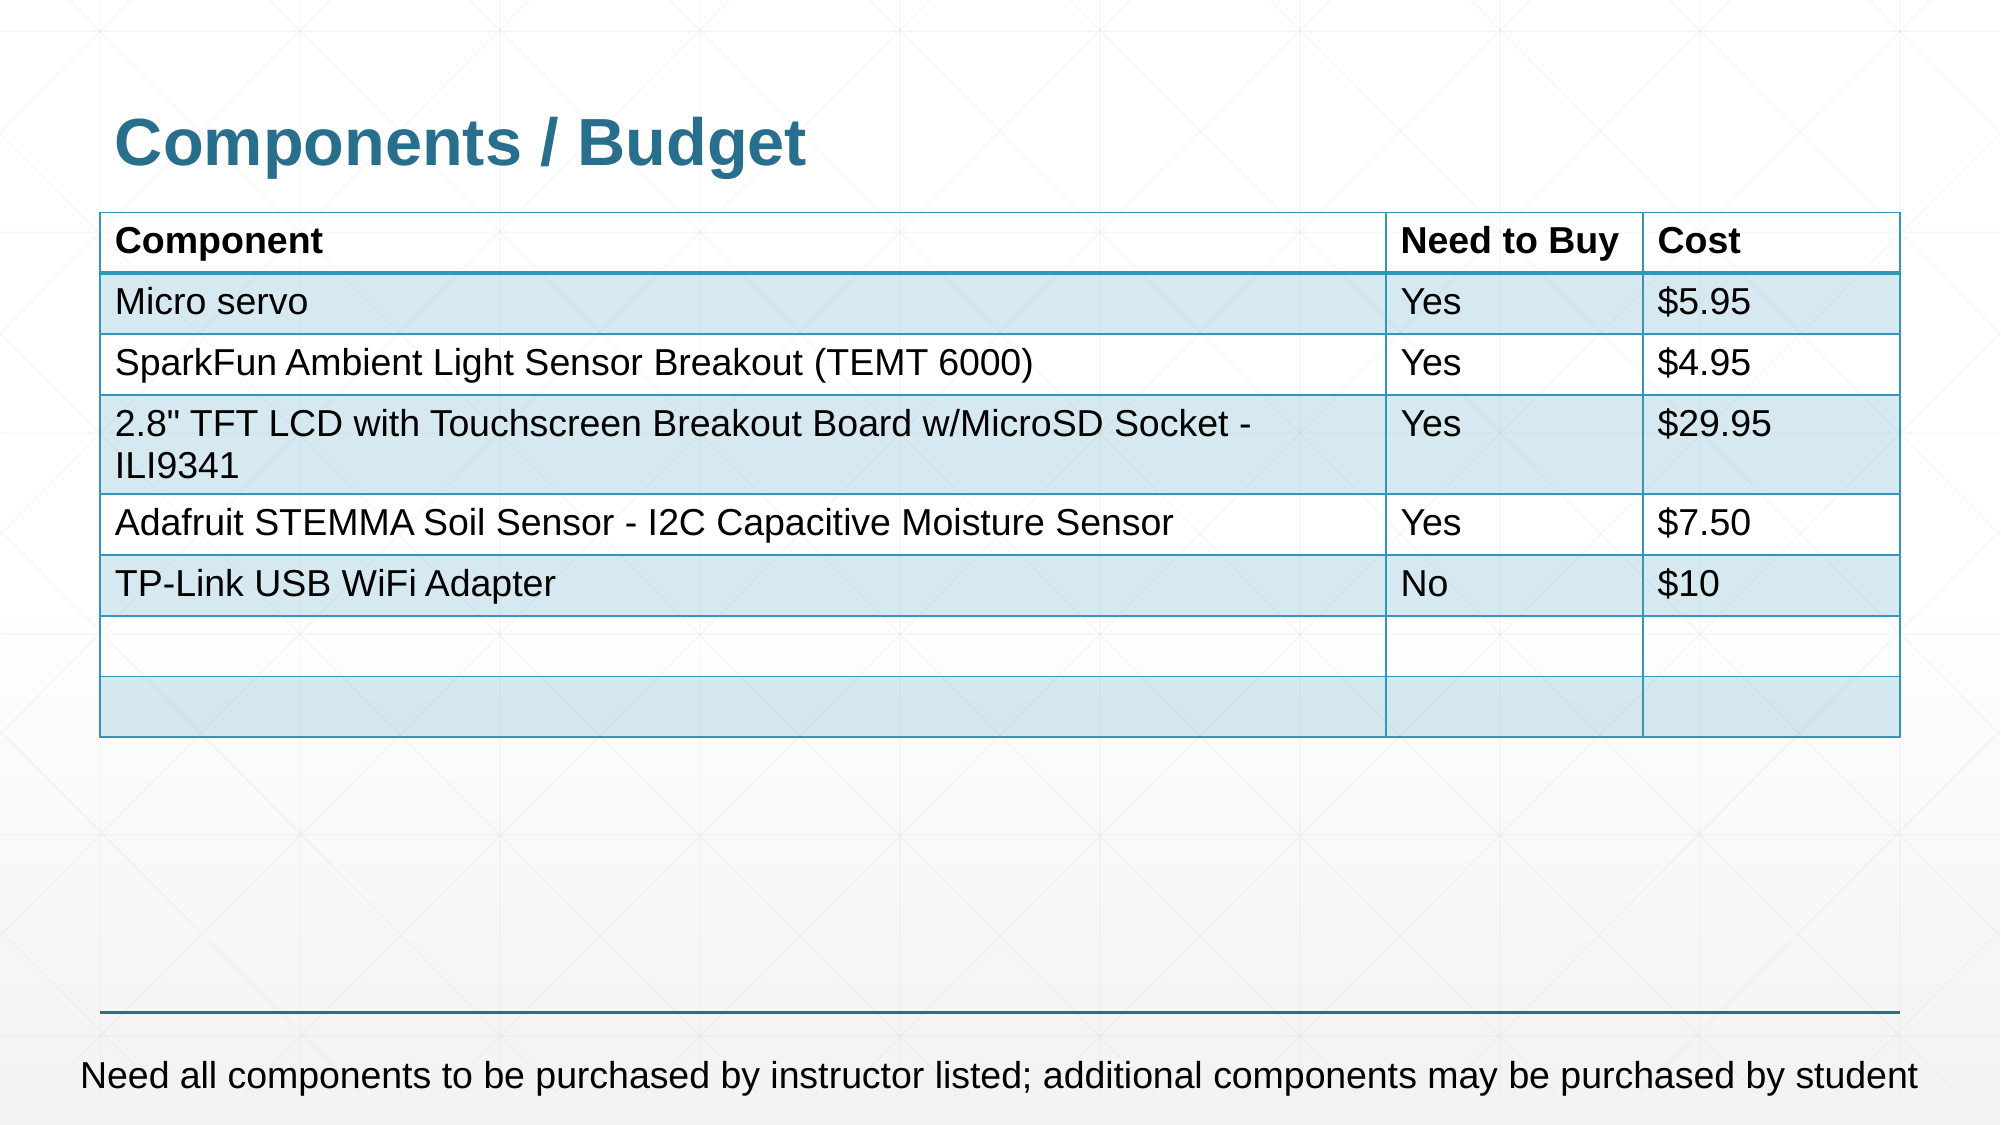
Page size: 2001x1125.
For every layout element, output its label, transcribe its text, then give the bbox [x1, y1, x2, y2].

table_cell Micro servo [101, 275, 1385, 333]
table_cell [1644, 617, 1899, 676]
table_cell $29.95 [1644, 396, 1899, 493]
table_header Cost [1644, 213, 1899, 271]
table_cell Adafruit STEMMA Soil Sensor - I2C Capacitive Moisture Sensor [101, 495, 1385, 554]
table_cell Yes [1387, 335, 1642, 394]
table_cell $7.50 [1644, 495, 1899, 554]
title Components / Budget [99, 37, 1900, 188]
table_cell [1644, 677, 1899, 736]
table_cell TP-Link USB WiFi Adapter [101, 556, 1385, 615]
table_cell 2.8" TFT LCD with Touchscreen Breakout Board w/MicroSD Socket - ILI9341 [101, 396, 1385, 493]
table_cell Yes [1387, 495, 1642, 554]
table_cell [101, 677, 1385, 736]
table_header Need to Buy [1387, 213, 1642, 271]
table_cell No [1387, 556, 1642, 615]
table_cell Yes [1387, 275, 1642, 333]
table_cell [1387, 677, 1642, 736]
table_cell $10 [1644, 556, 1899, 615]
table_cell $4.95 [1644, 335, 1899, 394]
table_cell Yes [1387, 396, 1642, 493]
table_header Component [101, 213, 1385, 271]
table_cell [1387, 617, 1642, 676]
table_cell SparkFun Ambient Light Sensor Breakout (TEMT 6000) [101, 335, 1385, 394]
table_cell $5.95 [1644, 275, 1899, 333]
text_box Need all components to be purchased by instructor listed; additional components may be purchased by student [65, 1043, 1945, 1104]
table_cell [101, 617, 1385, 676]
